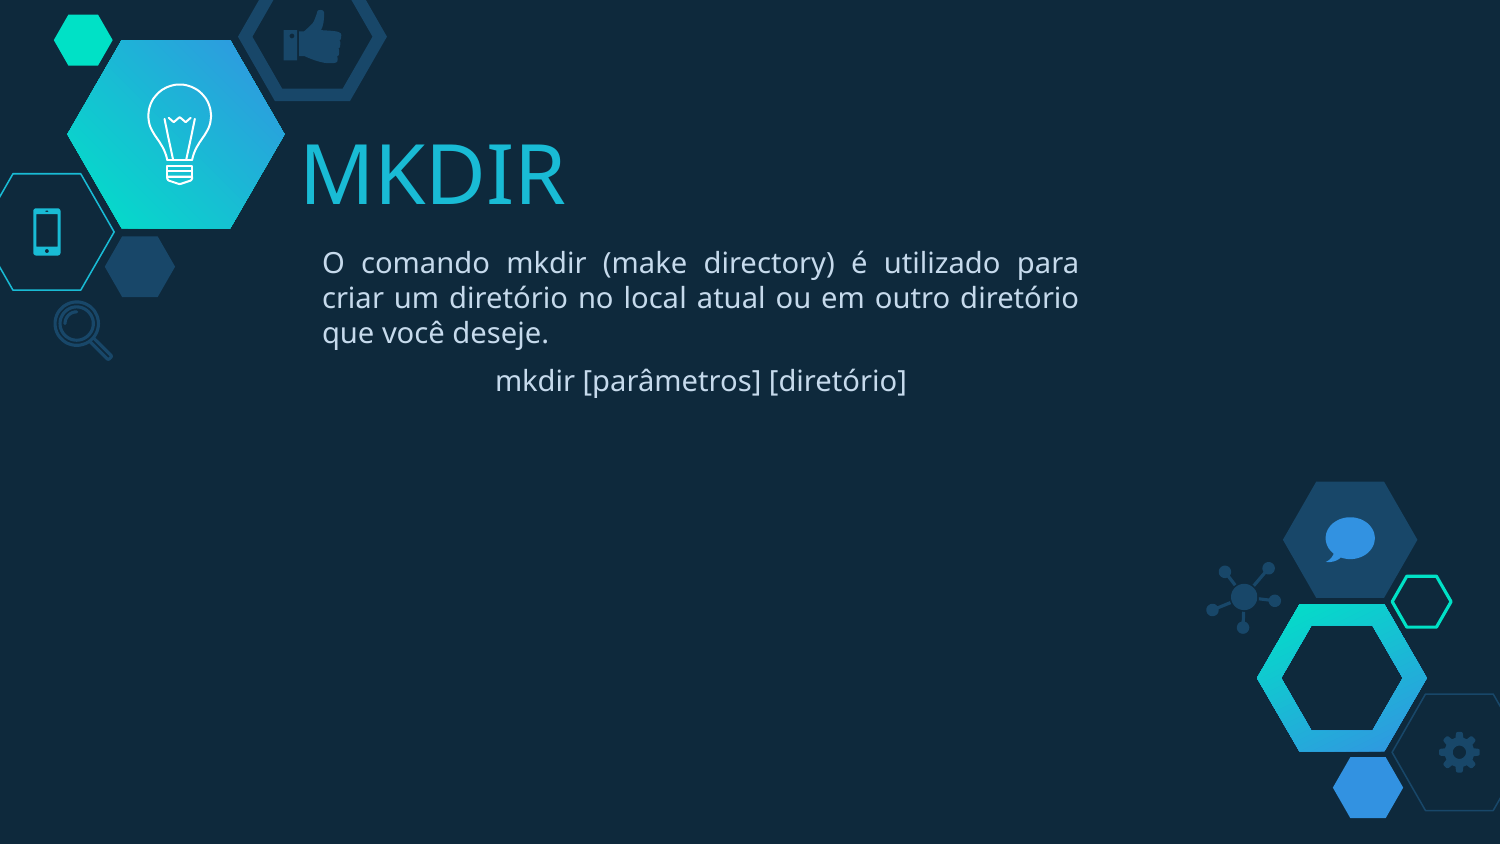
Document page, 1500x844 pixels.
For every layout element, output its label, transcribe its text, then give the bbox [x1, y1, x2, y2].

title MKDIR [284, 130, 1096, 229]
list O comando mkdir (make directory) é utilizado para criar um diretório no local atual ou em outro diretório que você deseje. mkdir [parâmetros] [diretório] [284, 229, 1096, 808]
